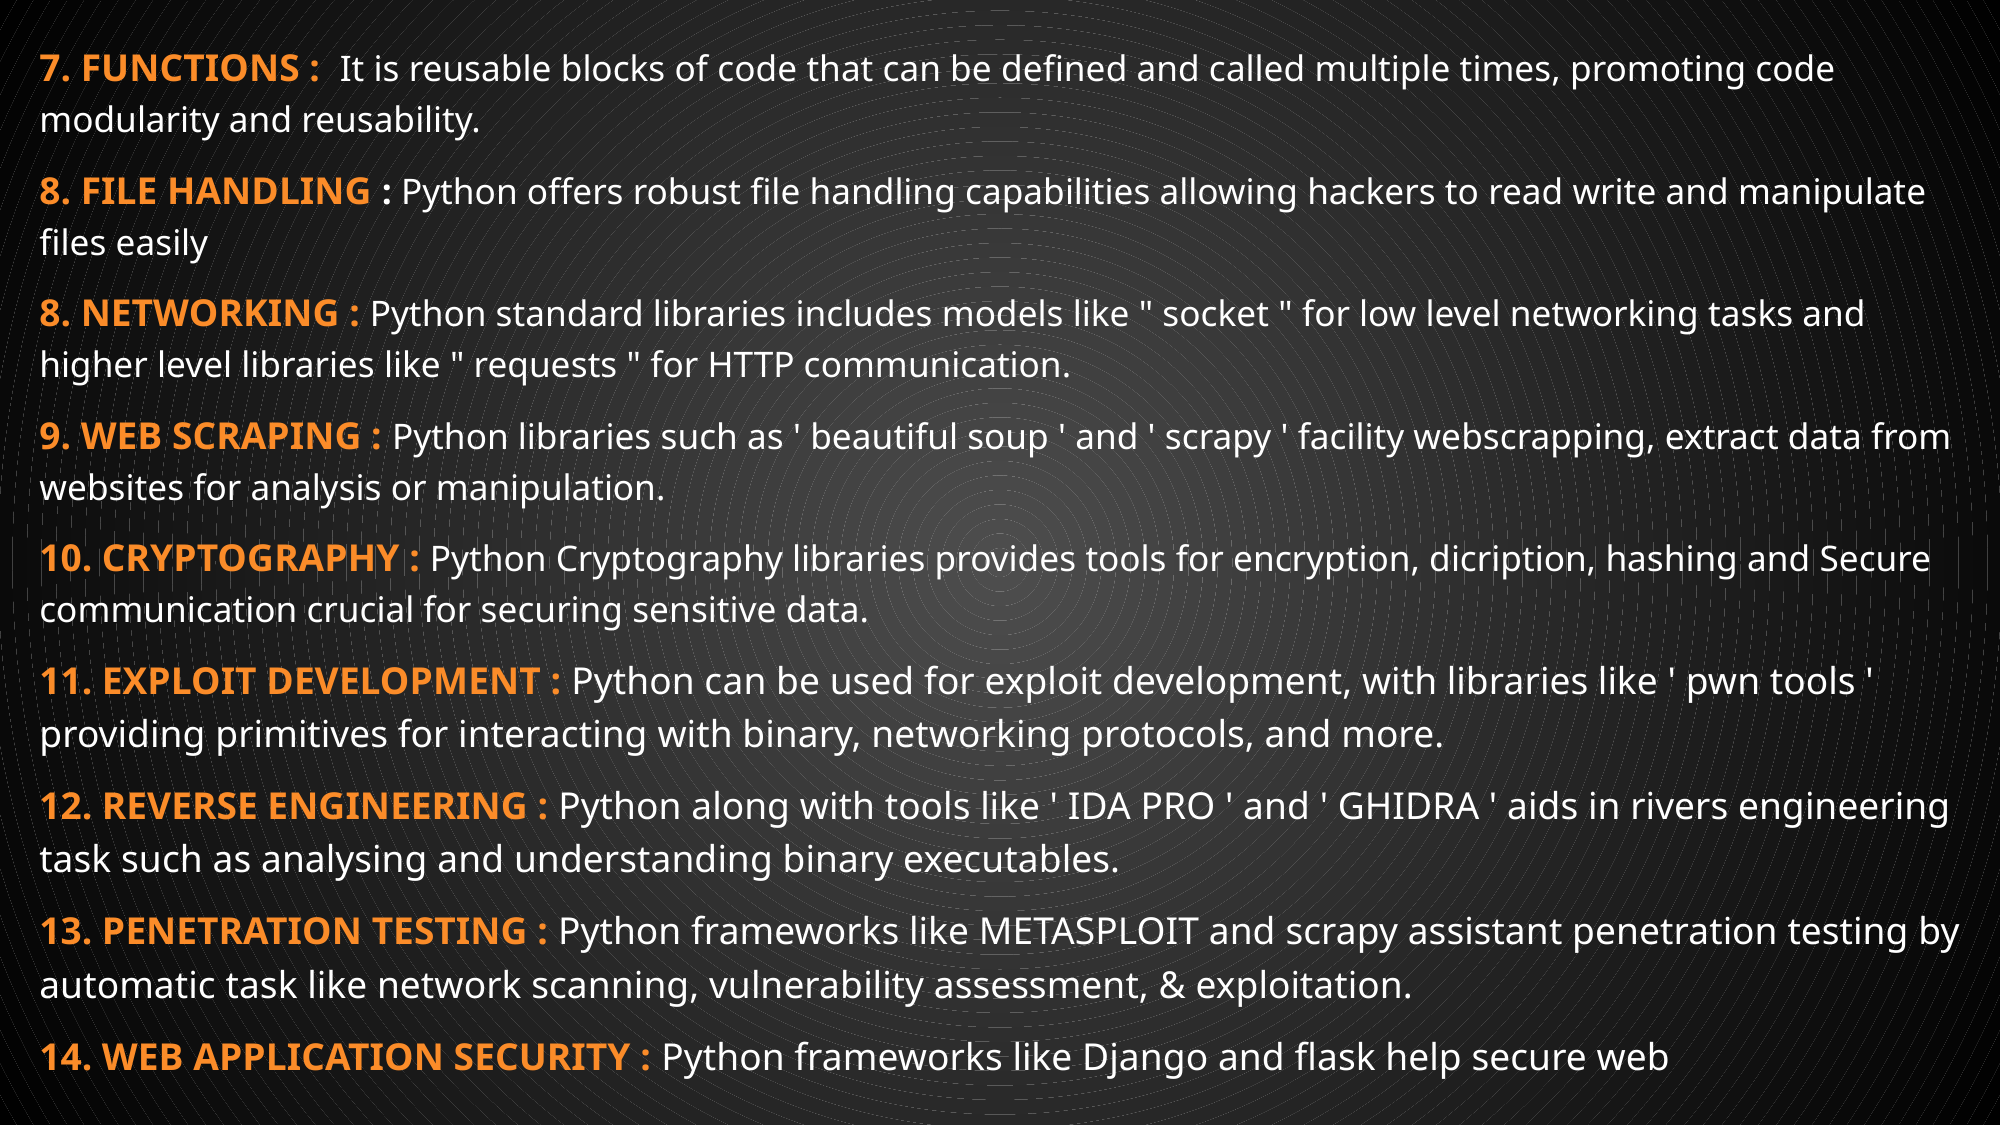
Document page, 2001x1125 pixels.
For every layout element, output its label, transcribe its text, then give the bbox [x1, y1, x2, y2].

list 7. FUNCTIONS : It is reusable blocks of code that can be defined and called multiple times, promoting code modularity and reusability. 8. FILE HANDLING : Python offers robust file handling capabilities allowing hackers to read write and manipulate files easily 8. NETWORKING : Python standard libraries includes models like " socket " for low level networking tasks and higher level libraries like " requests " for HTTP communication. 9. WEB SCRAPING : Python libraries such as ' beautiful soup ' and ' scrapy ' facility webscrapping, extract data from websites for analysis or manipulation. 10. CRYPTOGRAPHY : Python Cryptography libraries provides tools for encryption, dicription, hashing and Secure communication crucial for securing sensitive data. 11. EXPLOIT DEVELOPMENT : Python can be used for exploit development, with libraries like ' pwn tools ' providing primitives for interacting with binary, networking protocols, and more. 12. REVERSE ENGINEERING : Python along with tools like ' IDA PRO ' and ' GHIDRA ' aids in rivers engineering task such as analysing and understanding binary executables. 13. PENETRATION TESTING : Python frameworks like METASPLOIT and scrapy assistant penetration testing by automatic task like network scanning, vulnerability assessment, & exploitation. 14. WEB APPLICATION SECURITY : Python frameworks like Django and flask help secure web [24, 28, 1979, 1096]
